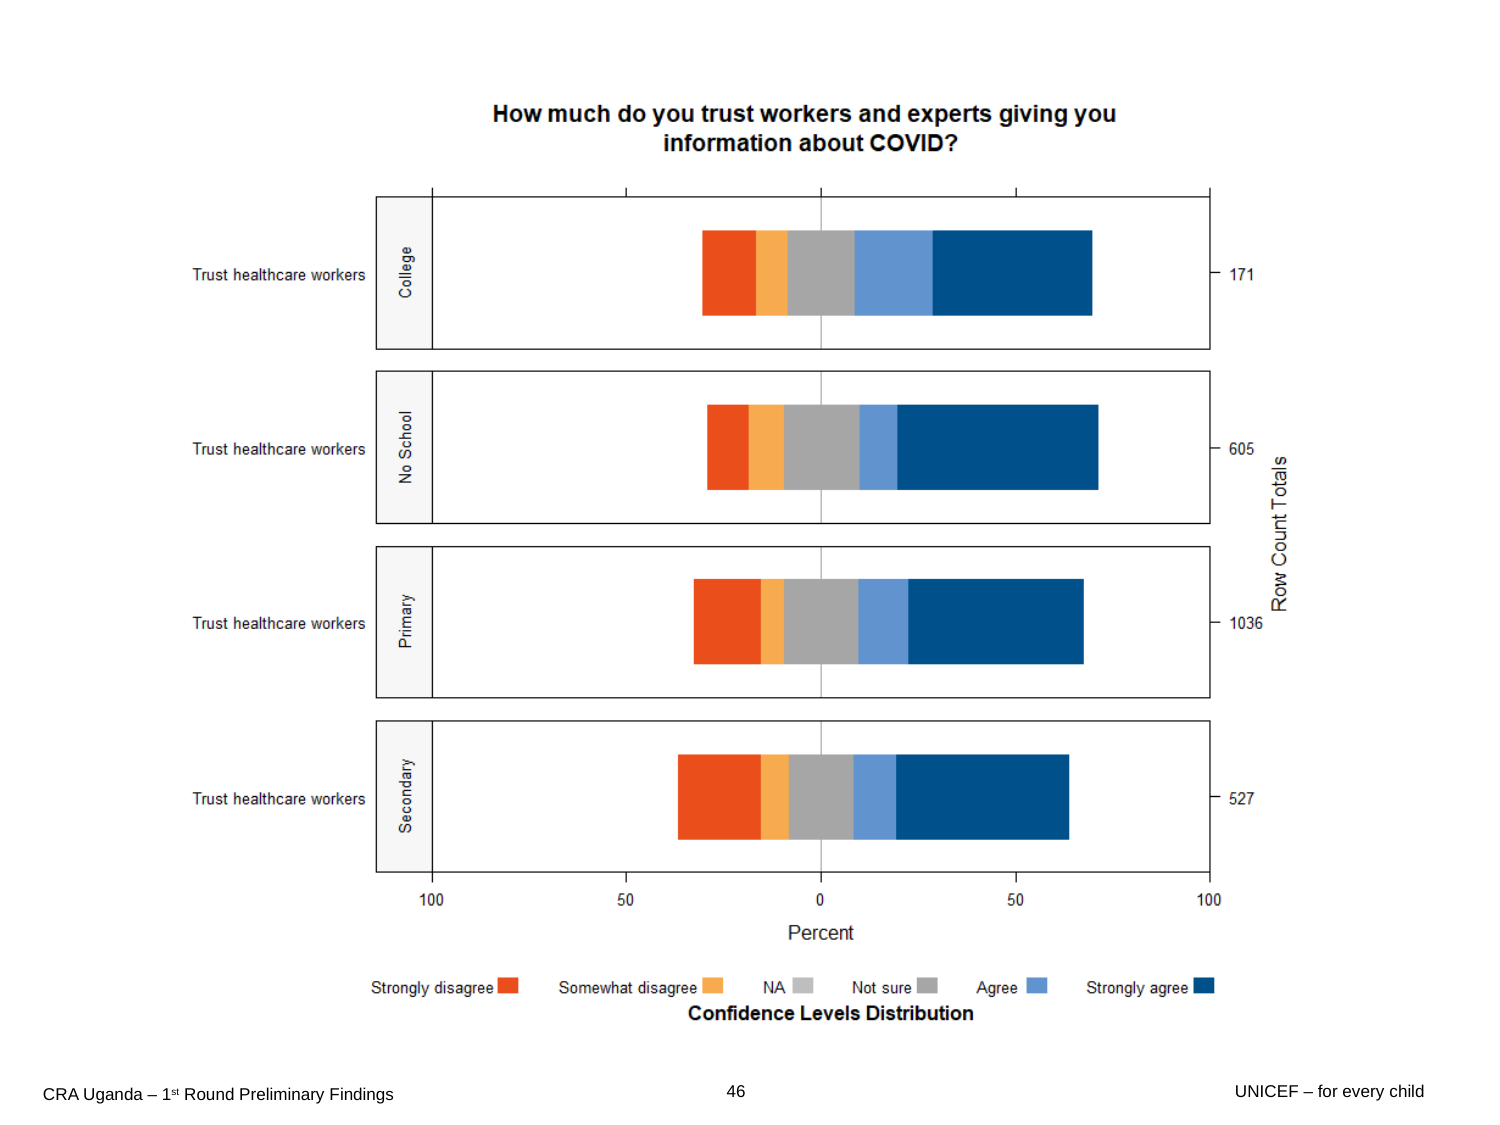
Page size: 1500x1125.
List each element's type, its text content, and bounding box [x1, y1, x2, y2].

slide_number CRA Uganda – 1st Round Preliminary Findings [42, 1079, 461, 1107]
picture [165, 94, 1335, 1031]
text_box UNICEF – for every child [1087, 1079, 1425, 1107]
text_box 46 [707, 1079, 765, 1107]
